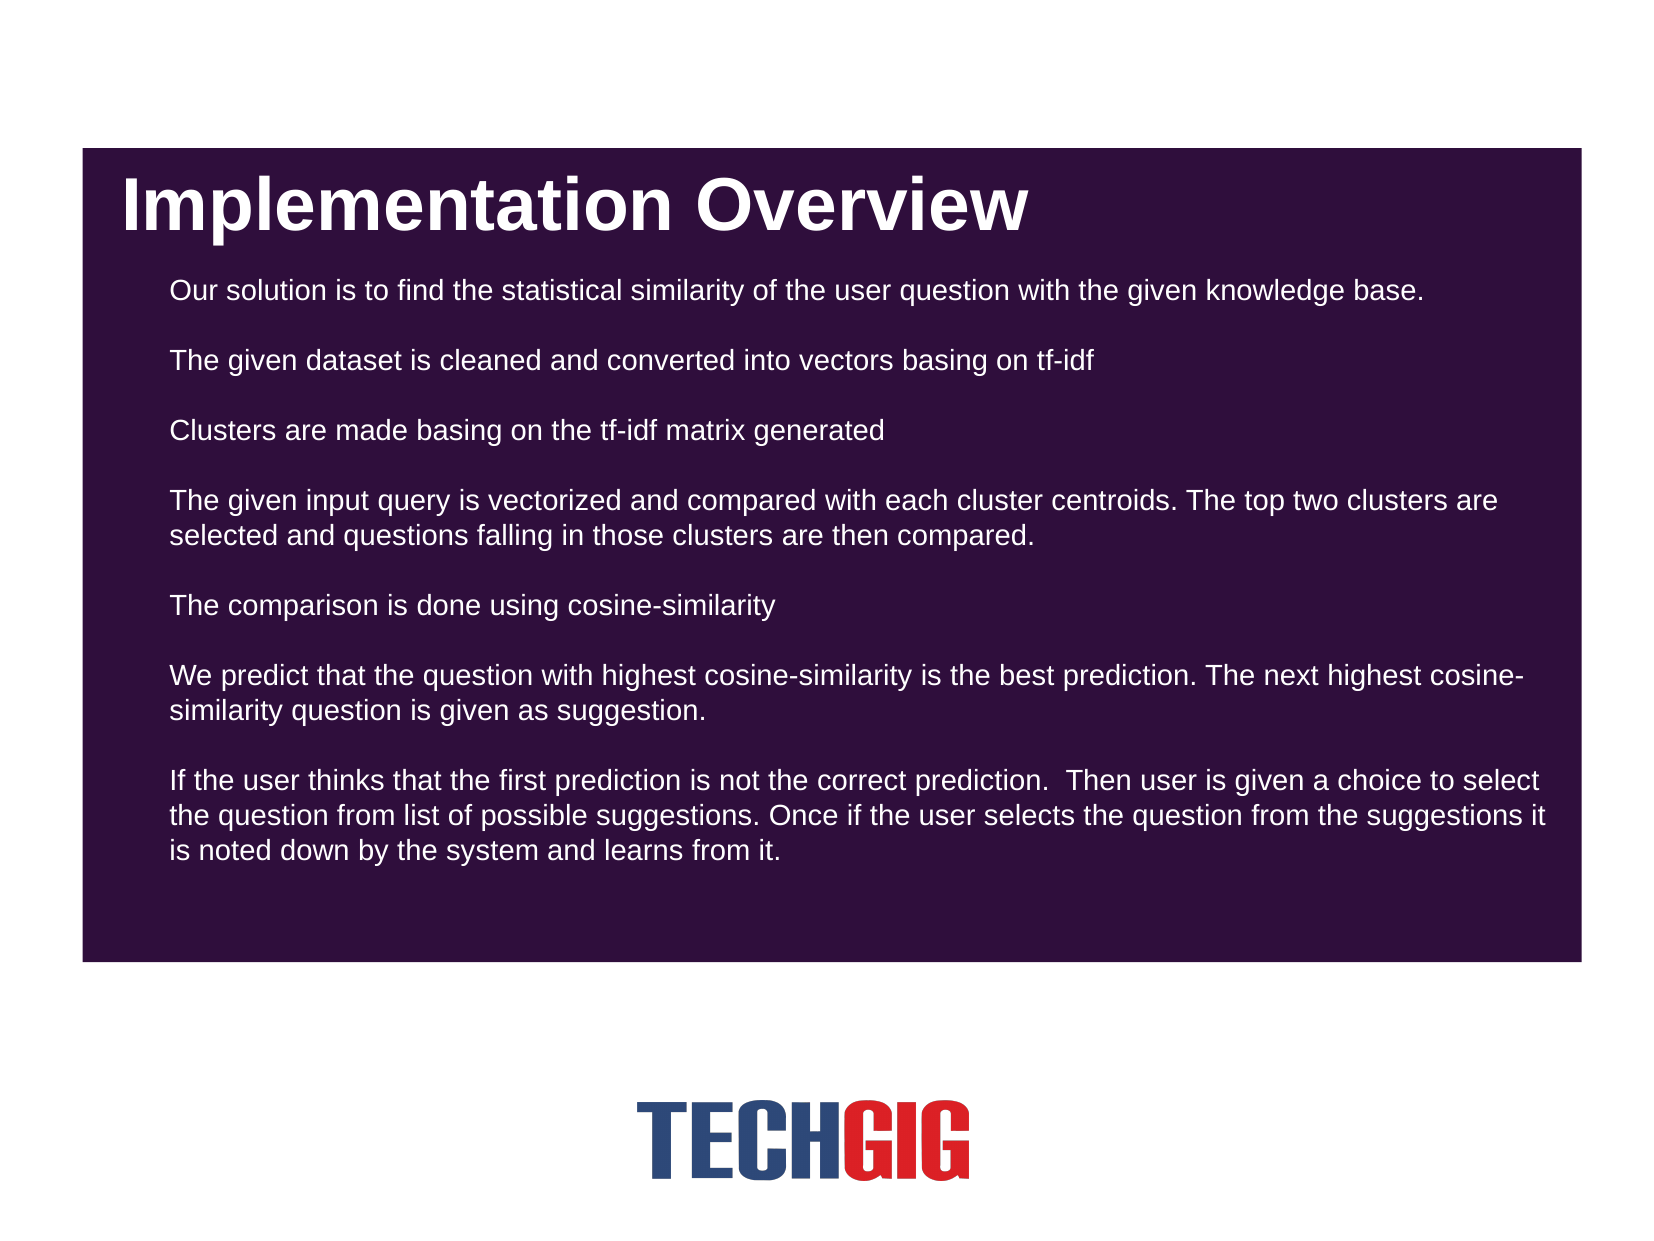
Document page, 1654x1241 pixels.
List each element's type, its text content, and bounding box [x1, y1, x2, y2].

text_box [82, 148, 154, 963]
text_box Implementation Overview [106, 148, 1381, 342]
text_box [1381, 148, 1582, 264]
picture [637, 1100, 969, 1181]
text_box Our solution is to find the statistical similarity of the user question with the given knowledge base. The given dataset is cleaned and converted into vectors basing on tf-idf Clusters are made basing on the tf-idf matrix generated The given input query is vectorized and compared with each cluster centroids. The top two clusters are selected and questions falling in those clusters are then compared. The comparison is done using cosine-similarity We predict that the question with highest cosine-similarity is the best prediction. The next highest cosine-similarity question is given as suggestion. If the user thinks that the first prediction is not the correct prediction. Then user is given a choice to select the question from list of possible suggestions. Once if the user selects the question from the suggestions it is noted down by the system and learns from it. [154, 264, 1582, 1241]
